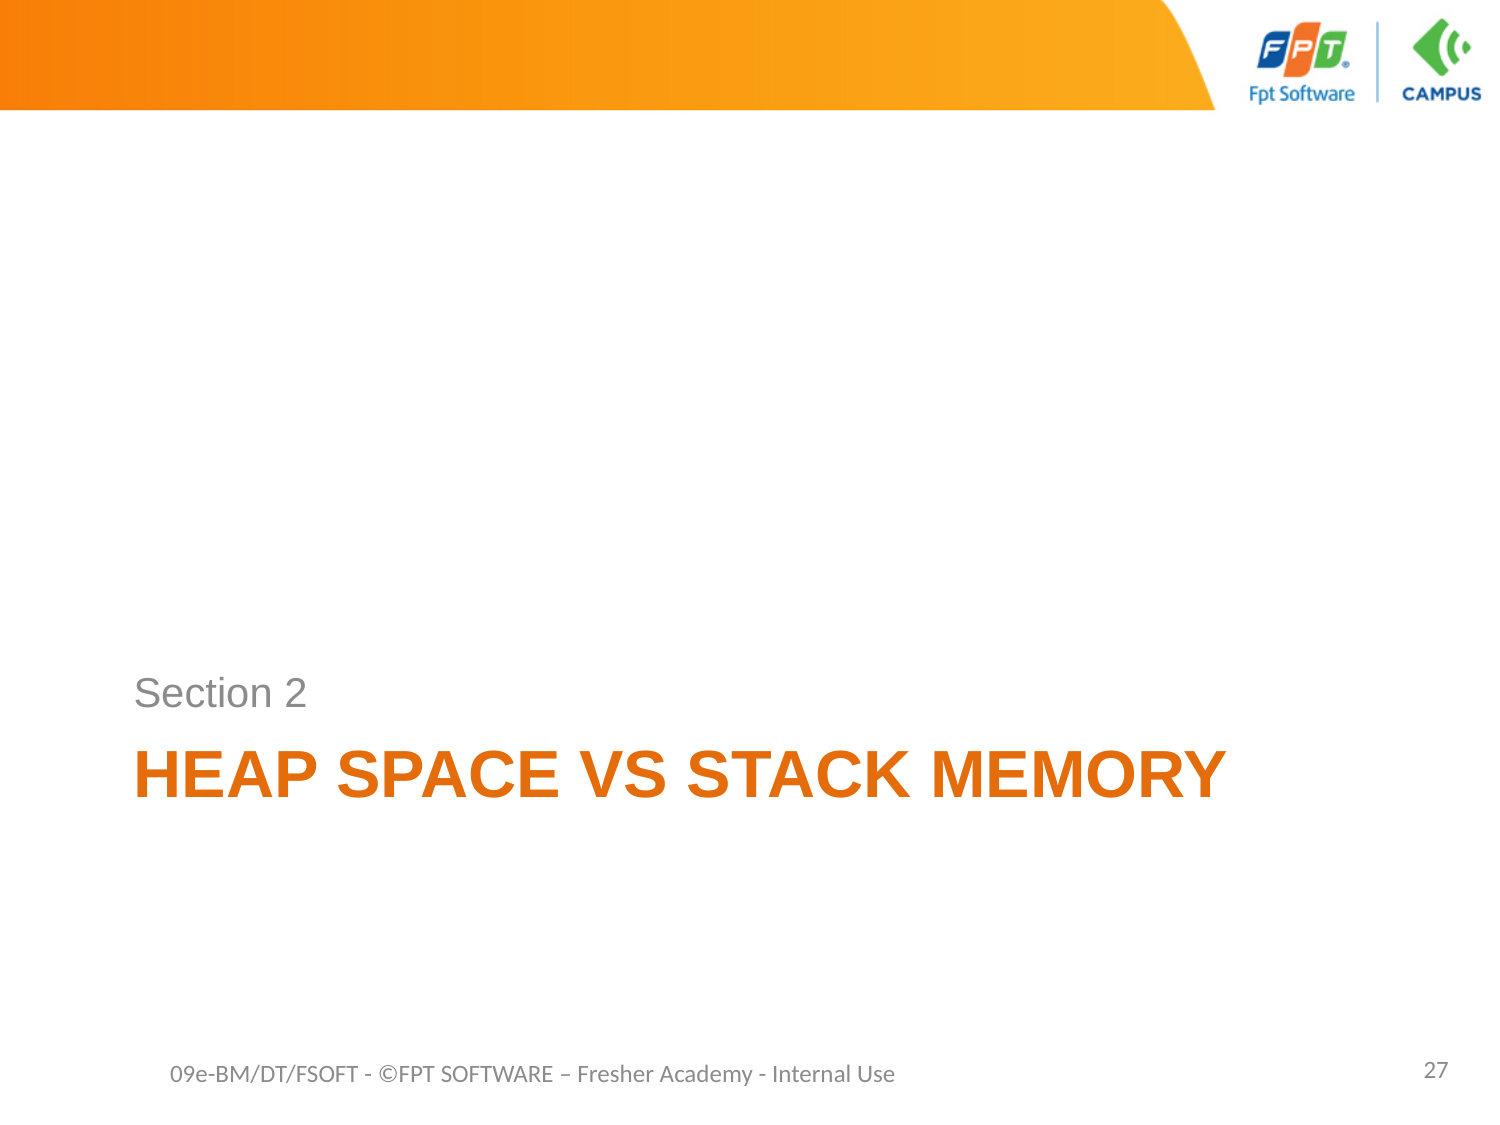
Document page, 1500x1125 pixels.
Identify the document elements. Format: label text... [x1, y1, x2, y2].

title HEAP SPACE VS STACK MEMORY [118, 723, 1394, 947]
list Section 2 [118, 476, 1394, 723]
slide_number 27 [1114, 1038, 1465, 1099]
footer 09e-BM/DT/FSOFT - ©FPT SOFTWARE – Fresher Academy - Internal Use [118, 1041, 949, 1103]
picture [0, 0, 1500, 1125]
